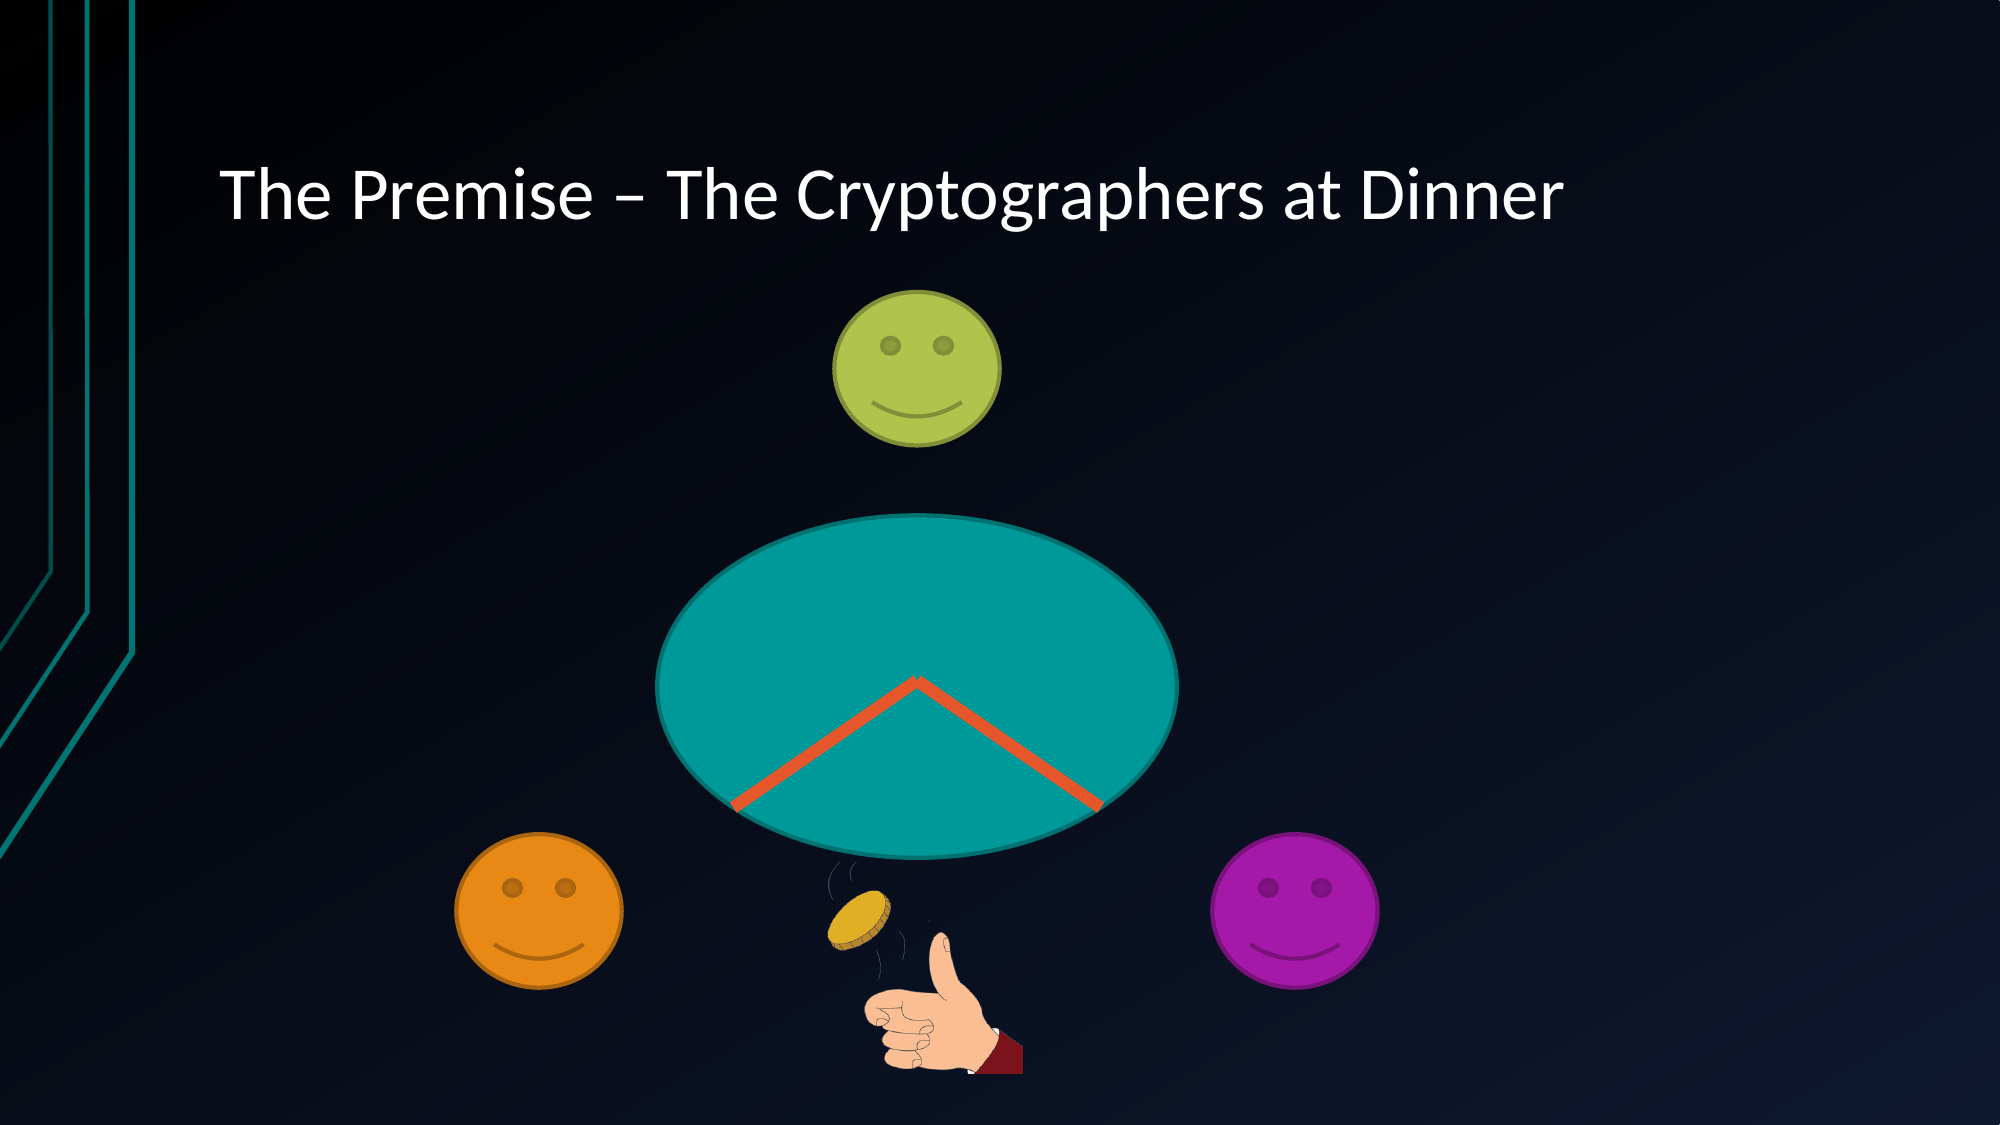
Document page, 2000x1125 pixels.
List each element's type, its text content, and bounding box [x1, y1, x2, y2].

text_box [1210, 832, 1380, 990]
title The Premise – The Cryptographers at Dinner [199, 45, 1900, 246]
text_box [832, 289, 1002, 448]
picture [811, 862, 1023, 1074]
text_box [744, 817, 1090, 859]
text_box [655, 513, 1180, 808]
text_box [454, 832, 624, 990]
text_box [732, 680, 915, 808]
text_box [916, 680, 1101, 808]
